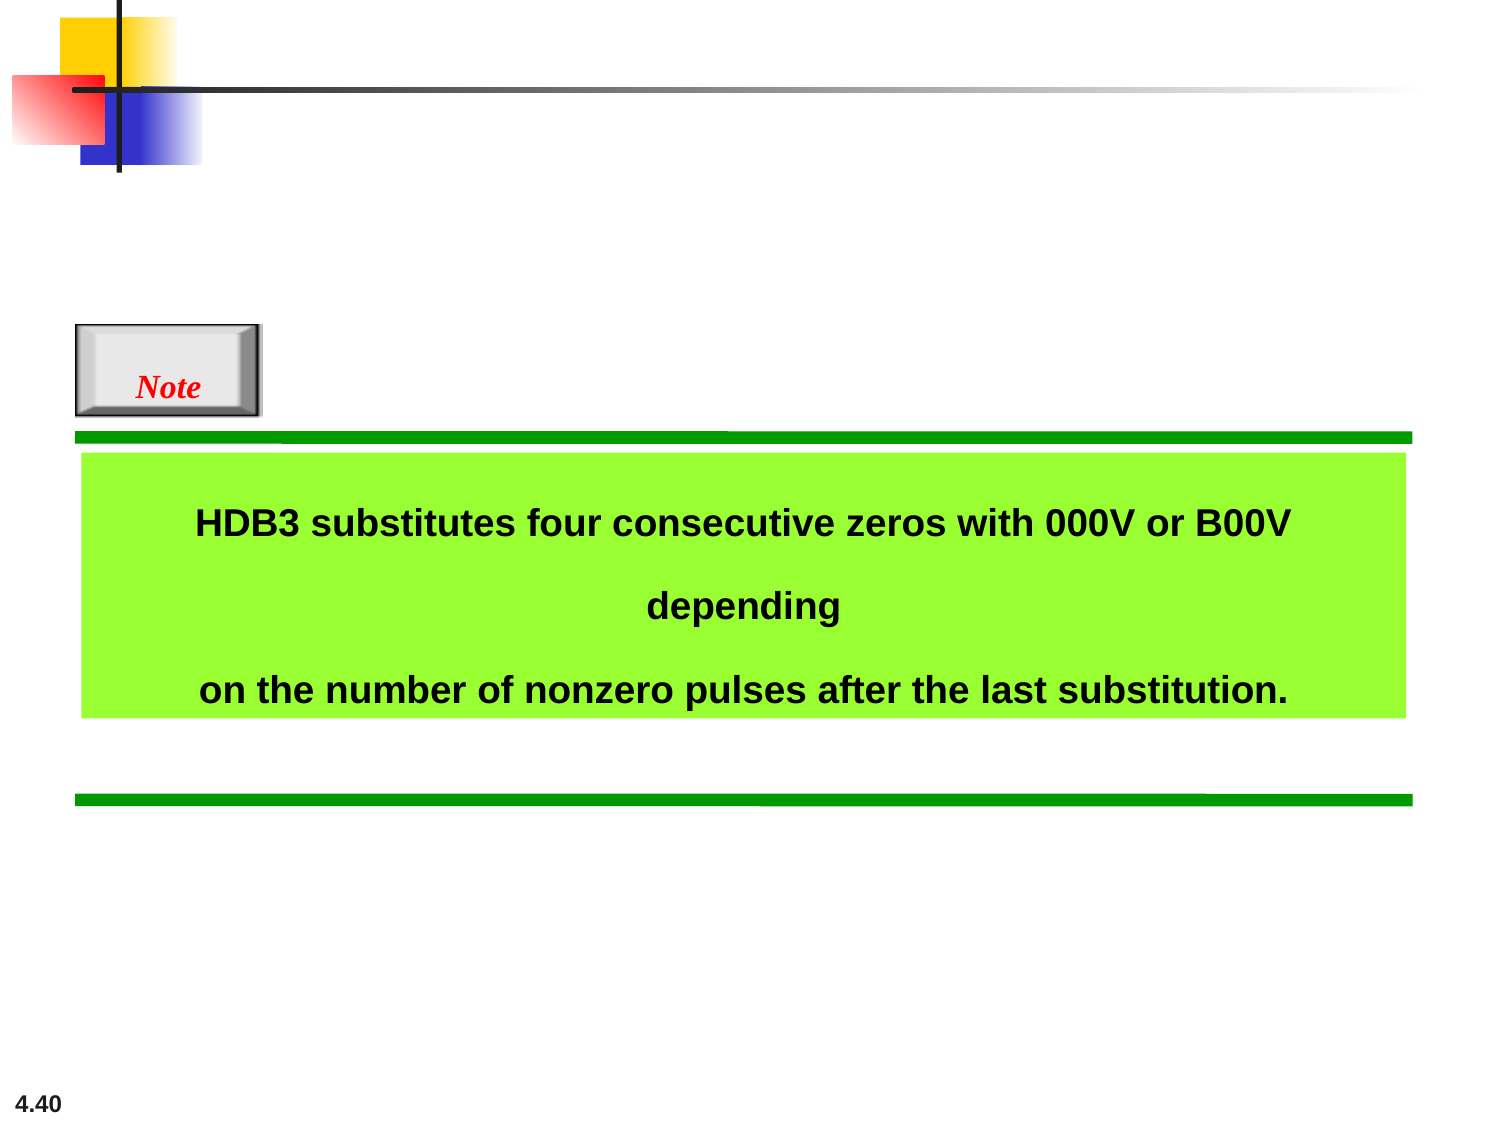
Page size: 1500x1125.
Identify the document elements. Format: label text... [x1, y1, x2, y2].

text_box [60, 17, 116, 86]
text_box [74, 324, 263, 419]
text_box [122, 93, 141, 165]
text_box [116, 0, 122, 87]
text_box HDB3 substitutes four consecutive zeros with 000V or B00V depending on the number of nonzero pulses after the last substitution. [81, 452, 1407, 719]
text_box [72, 87, 1423, 93]
text_box [116, 93, 122, 173]
slide_number 4.40 [0, 1049, 313, 1125]
text_box [122, 17, 177, 86]
text_box [80, 93, 116, 165]
text_box [12, 75, 105, 145]
text_box [141, 93, 202, 165]
